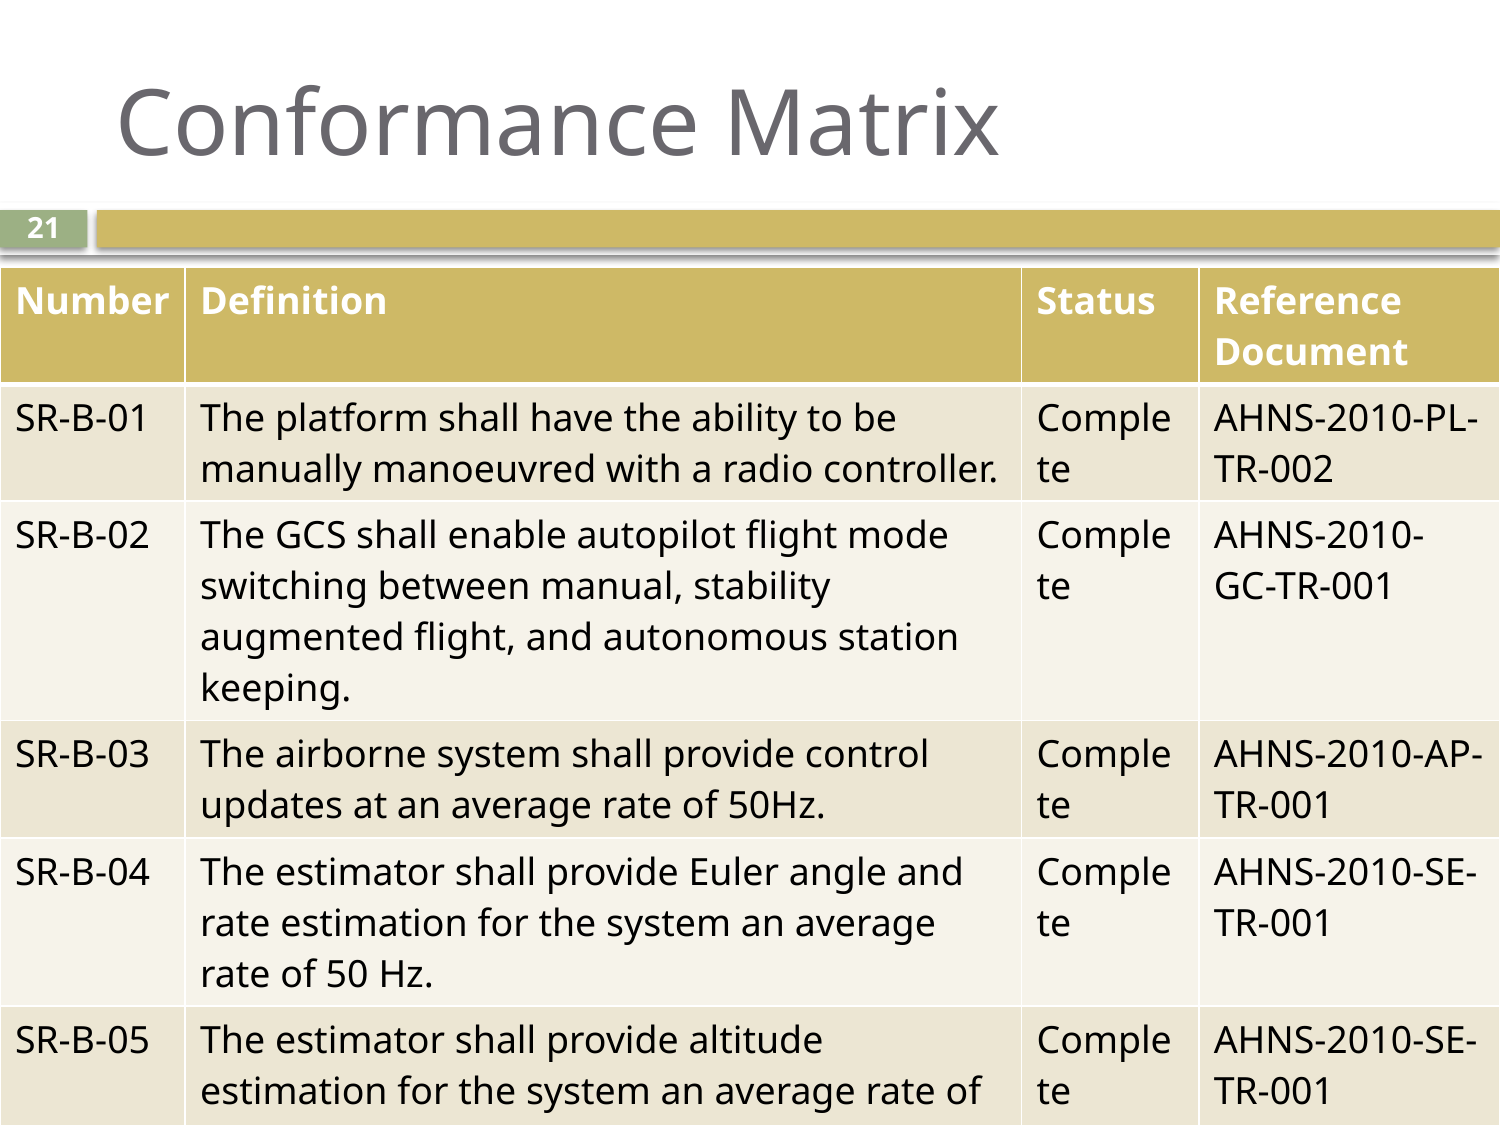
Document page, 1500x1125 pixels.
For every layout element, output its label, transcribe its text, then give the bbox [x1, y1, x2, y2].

table_cell SR-B-01 [1, 387, 184, 500]
table_cell The GCS shall enable autopilot flight mode switching between manual, stability augmented flight, and autonomous station keeping. [186, 502, 1021, 720]
table_header Definition [186, 268, 1021, 382]
table_cell Complete [1022, 1007, 1198, 1125]
table_cell The estimator shall provide altitude estimation for the system an average rate of 50 Hz. [186, 1007, 1021, 1125]
table_cell AHNS-2010-SE-TR-001 [1200, 1007, 1499, 1125]
table_cell Complete [1022, 387, 1198, 500]
table_header Number [1, 268, 184, 382]
table_cell The estimator shall provide Euler angle and rate estimation for the system an average rate of 50 Hz. [186, 839, 1021, 1005]
table_cell AHNS-2010-PL-TR-002 [1200, 387, 1499, 500]
table_cell The airborne system shall provide control updates at an average rate of 50Hz. [186, 721, 1021, 837]
table_cell Complete [1022, 721, 1198, 837]
table_header Reference Document [1200, 268, 1499, 382]
table_cell SR-B-03 [1, 721, 184, 837]
slide_number 21 [0, 208, 88, 249]
table_cell AHNS-2010-GC-TR-001 [1200, 502, 1499, 720]
table_cell SR-B-05 [1, 1007, 184, 1125]
table_cell Complete [1022, 839, 1198, 1005]
title Conformance Matrix [100, 37, 1438, 200]
table_cell Complete [1022, 502, 1198, 720]
table_header Status [1022, 268, 1198, 382]
table_cell AHNS-2010-AP-TR-001 [1200, 721, 1499, 837]
table_cell SR-B-02 [1, 502, 184, 720]
table_cell The platform shall have the ability to be manually manoeuvred with a radio controller. [186, 387, 1021, 500]
table_cell AHNS-2010-SE-TR-001 [1200, 839, 1499, 1005]
table_cell SR-B-04 [1, 839, 184, 1005]
